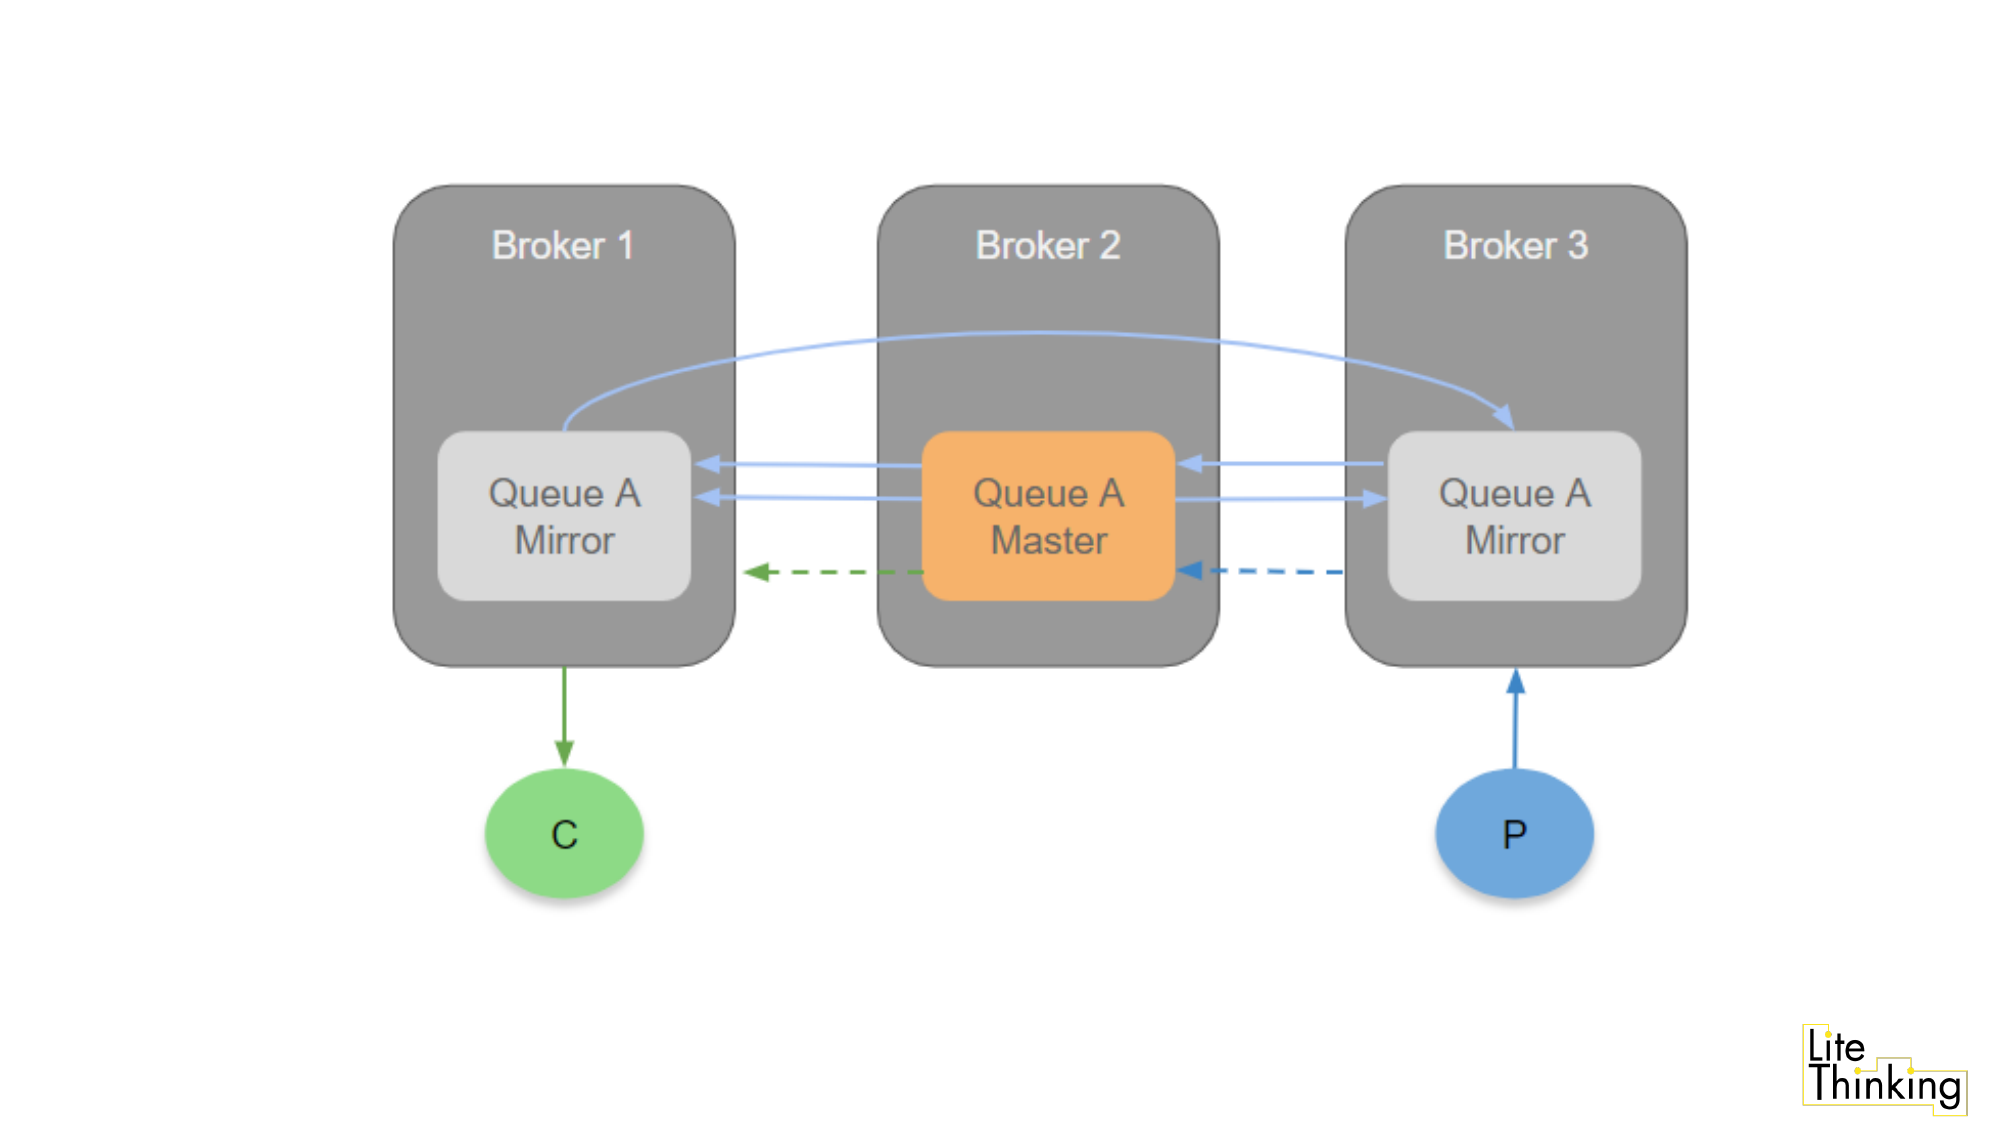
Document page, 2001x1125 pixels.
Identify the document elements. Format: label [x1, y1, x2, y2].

picture [380, 161, 1709, 923]
picture [1778, 1013, 1982, 1125]
